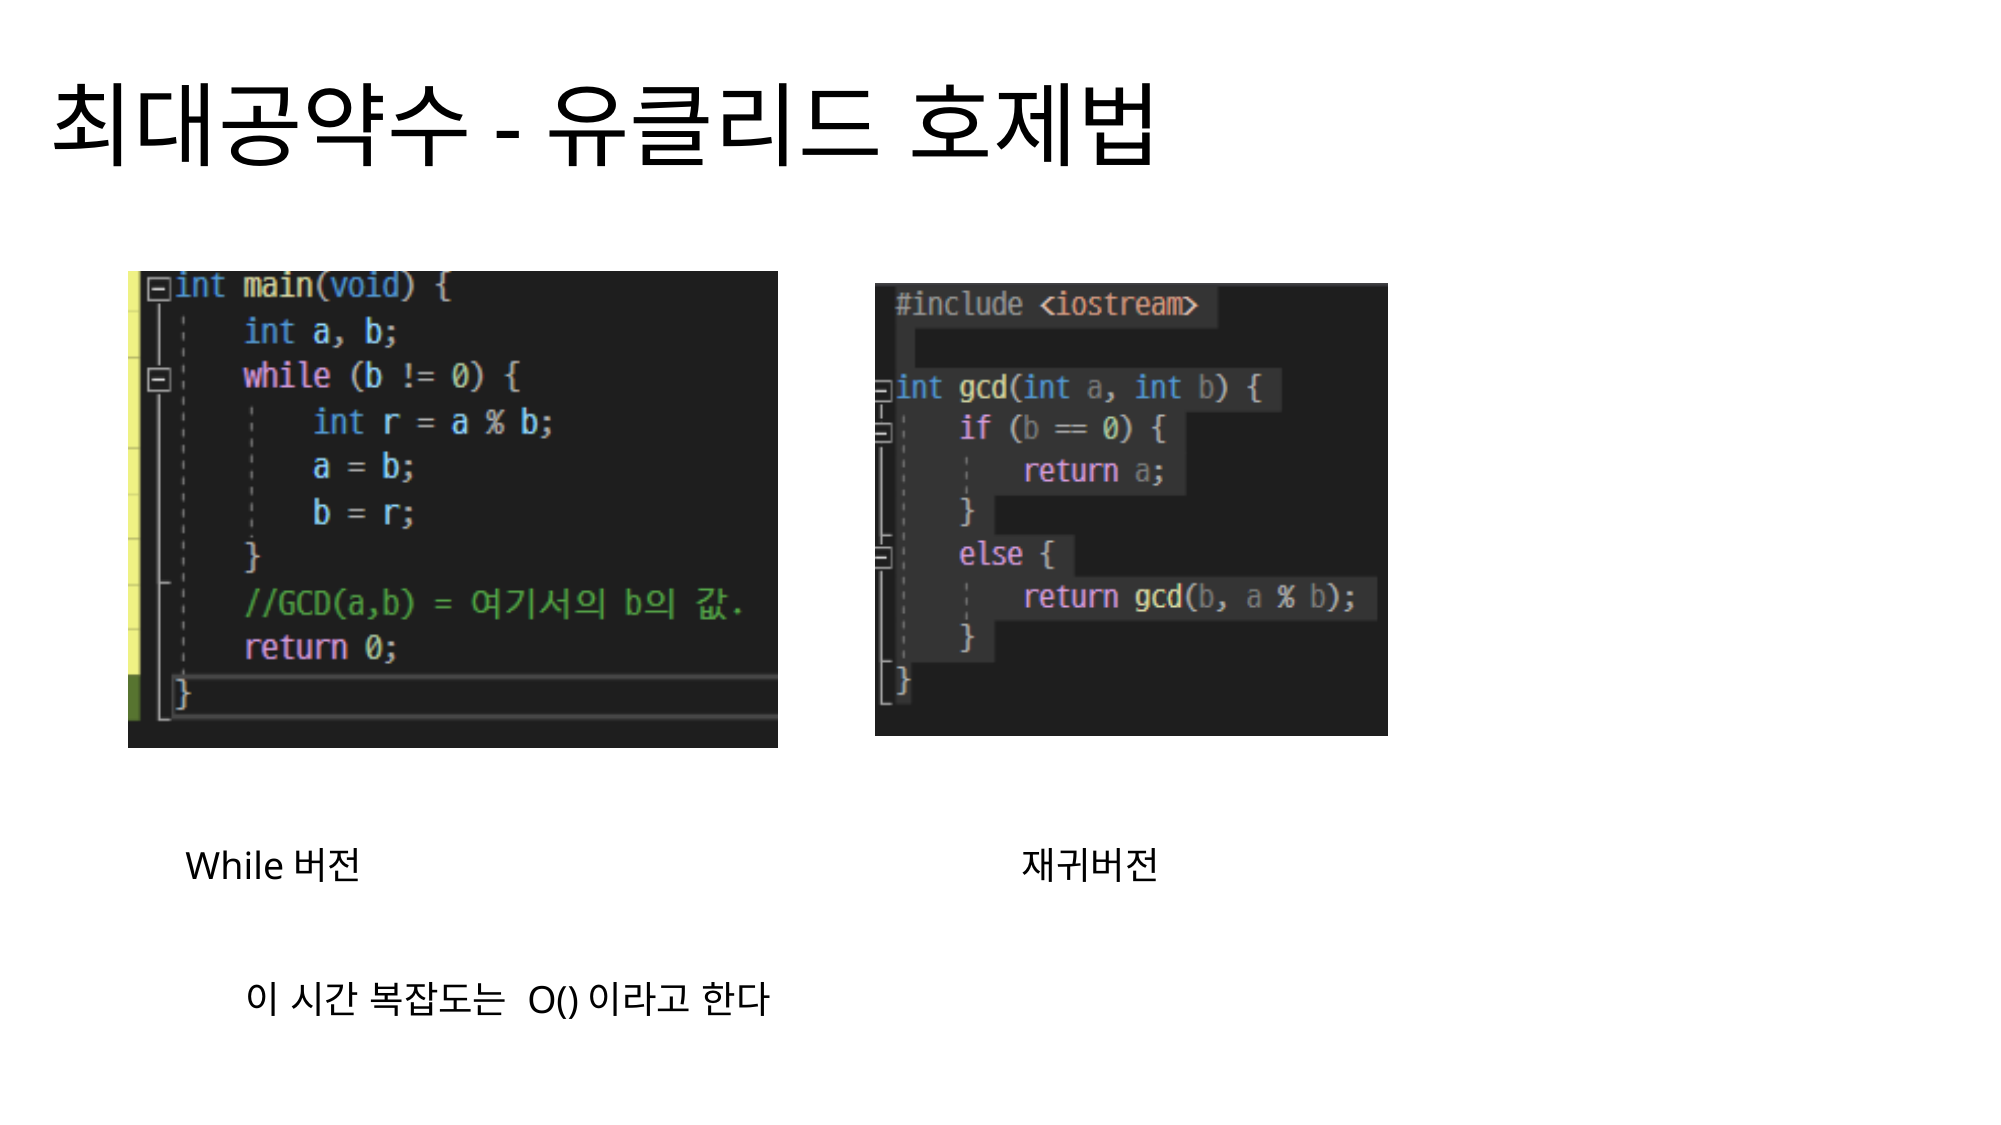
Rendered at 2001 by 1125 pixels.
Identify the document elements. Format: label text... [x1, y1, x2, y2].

picture [128, 271, 778, 748]
picture [874, 283, 1388, 736]
title 최대공약수-유클리드 호제법 [34, 21, 1760, 239]
text_box 재귀버전 [1006, 834, 1175, 895]
text_box While버전 [170, 834, 388, 895]
